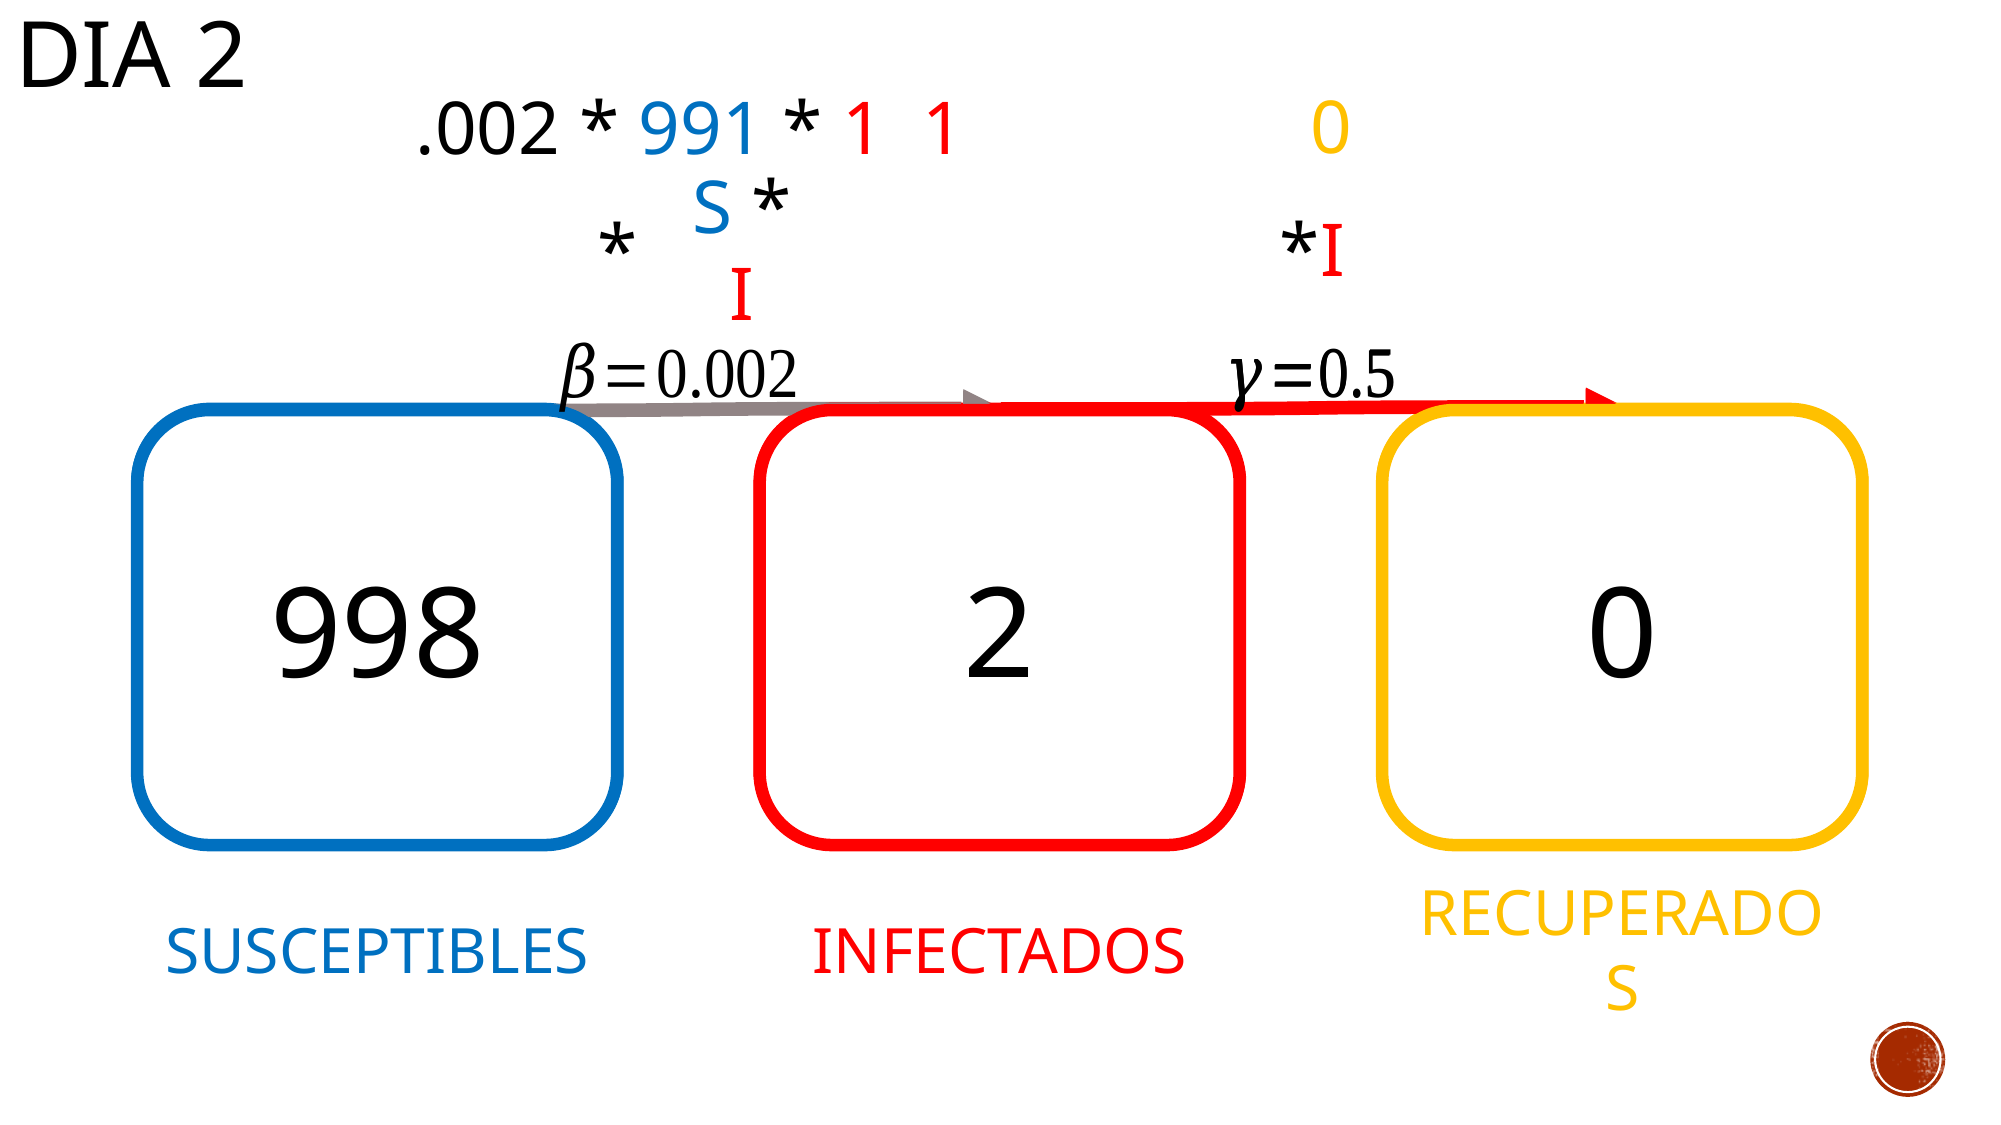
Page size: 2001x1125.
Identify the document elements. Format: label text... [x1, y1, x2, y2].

text_box RECUPERADOS [1381, 877, 1864, 1019]
text_box INFECTADOS [758, 877, 1241, 1019]
text_box SUSCEPTIBLES [136, 877, 619, 1019]
text_box S * I [658, 206, 827, 289]
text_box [138, 336, 1861, 844]
text_box DIA 2 [0, 0, 1725, 115]
